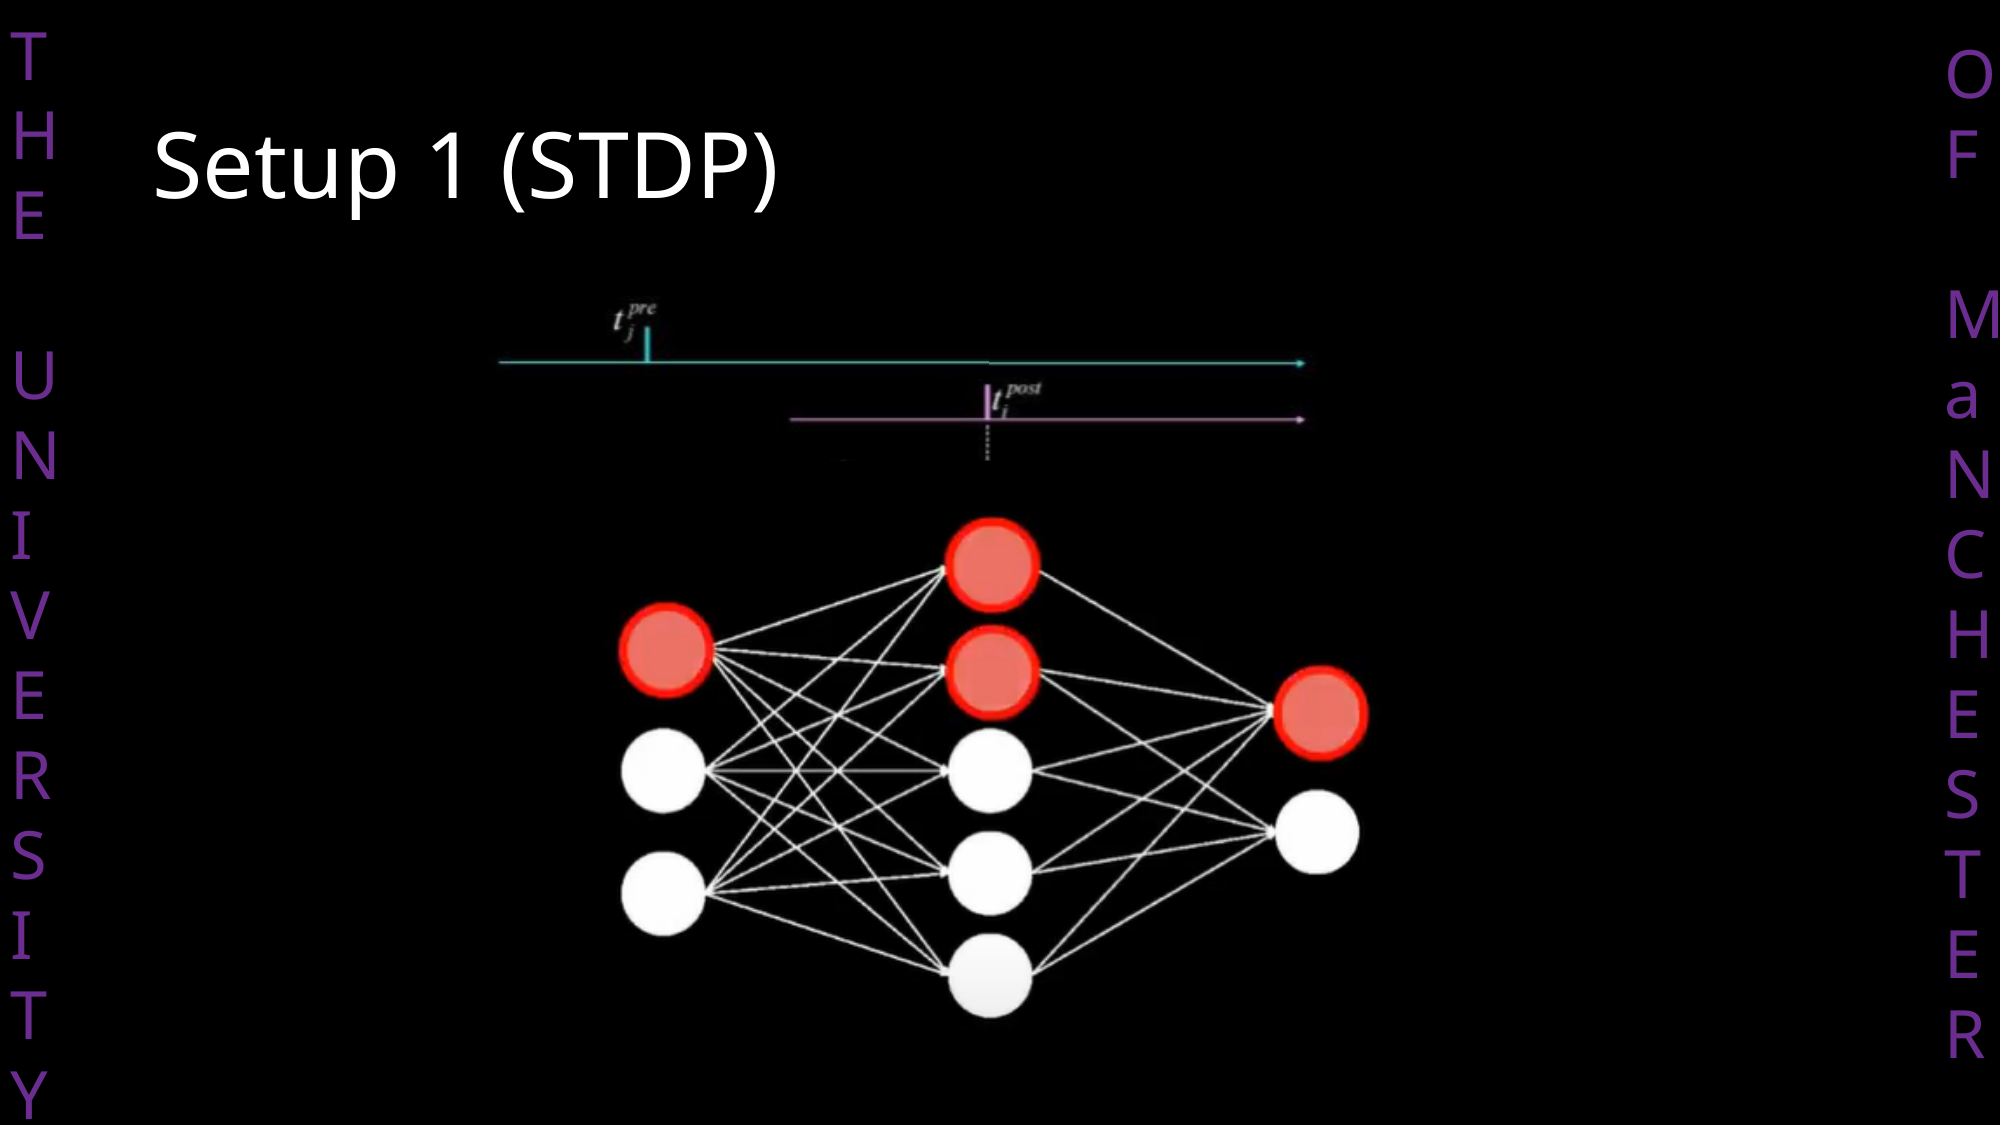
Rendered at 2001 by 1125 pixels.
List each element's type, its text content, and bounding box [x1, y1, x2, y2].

title Setup 1 (STDP) [137, 59, 1863, 278]
picture [417, 294, 1534, 1109]
